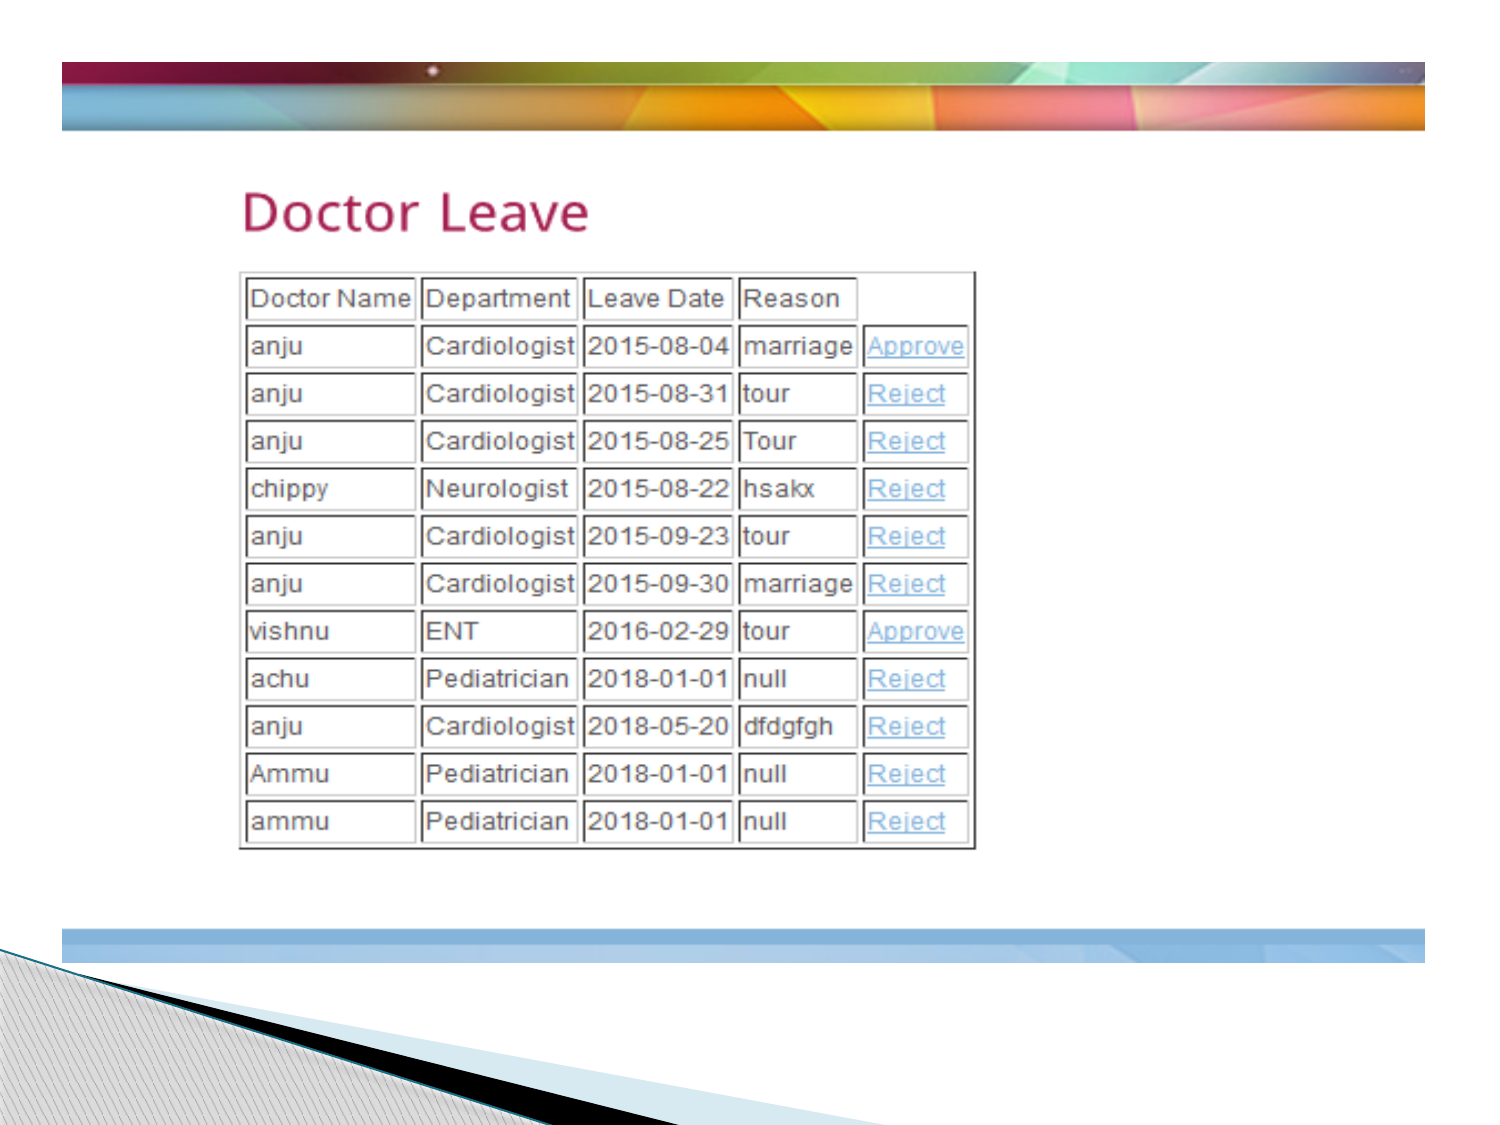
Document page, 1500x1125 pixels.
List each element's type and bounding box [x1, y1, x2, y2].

picture [62, 62, 1426, 963]
